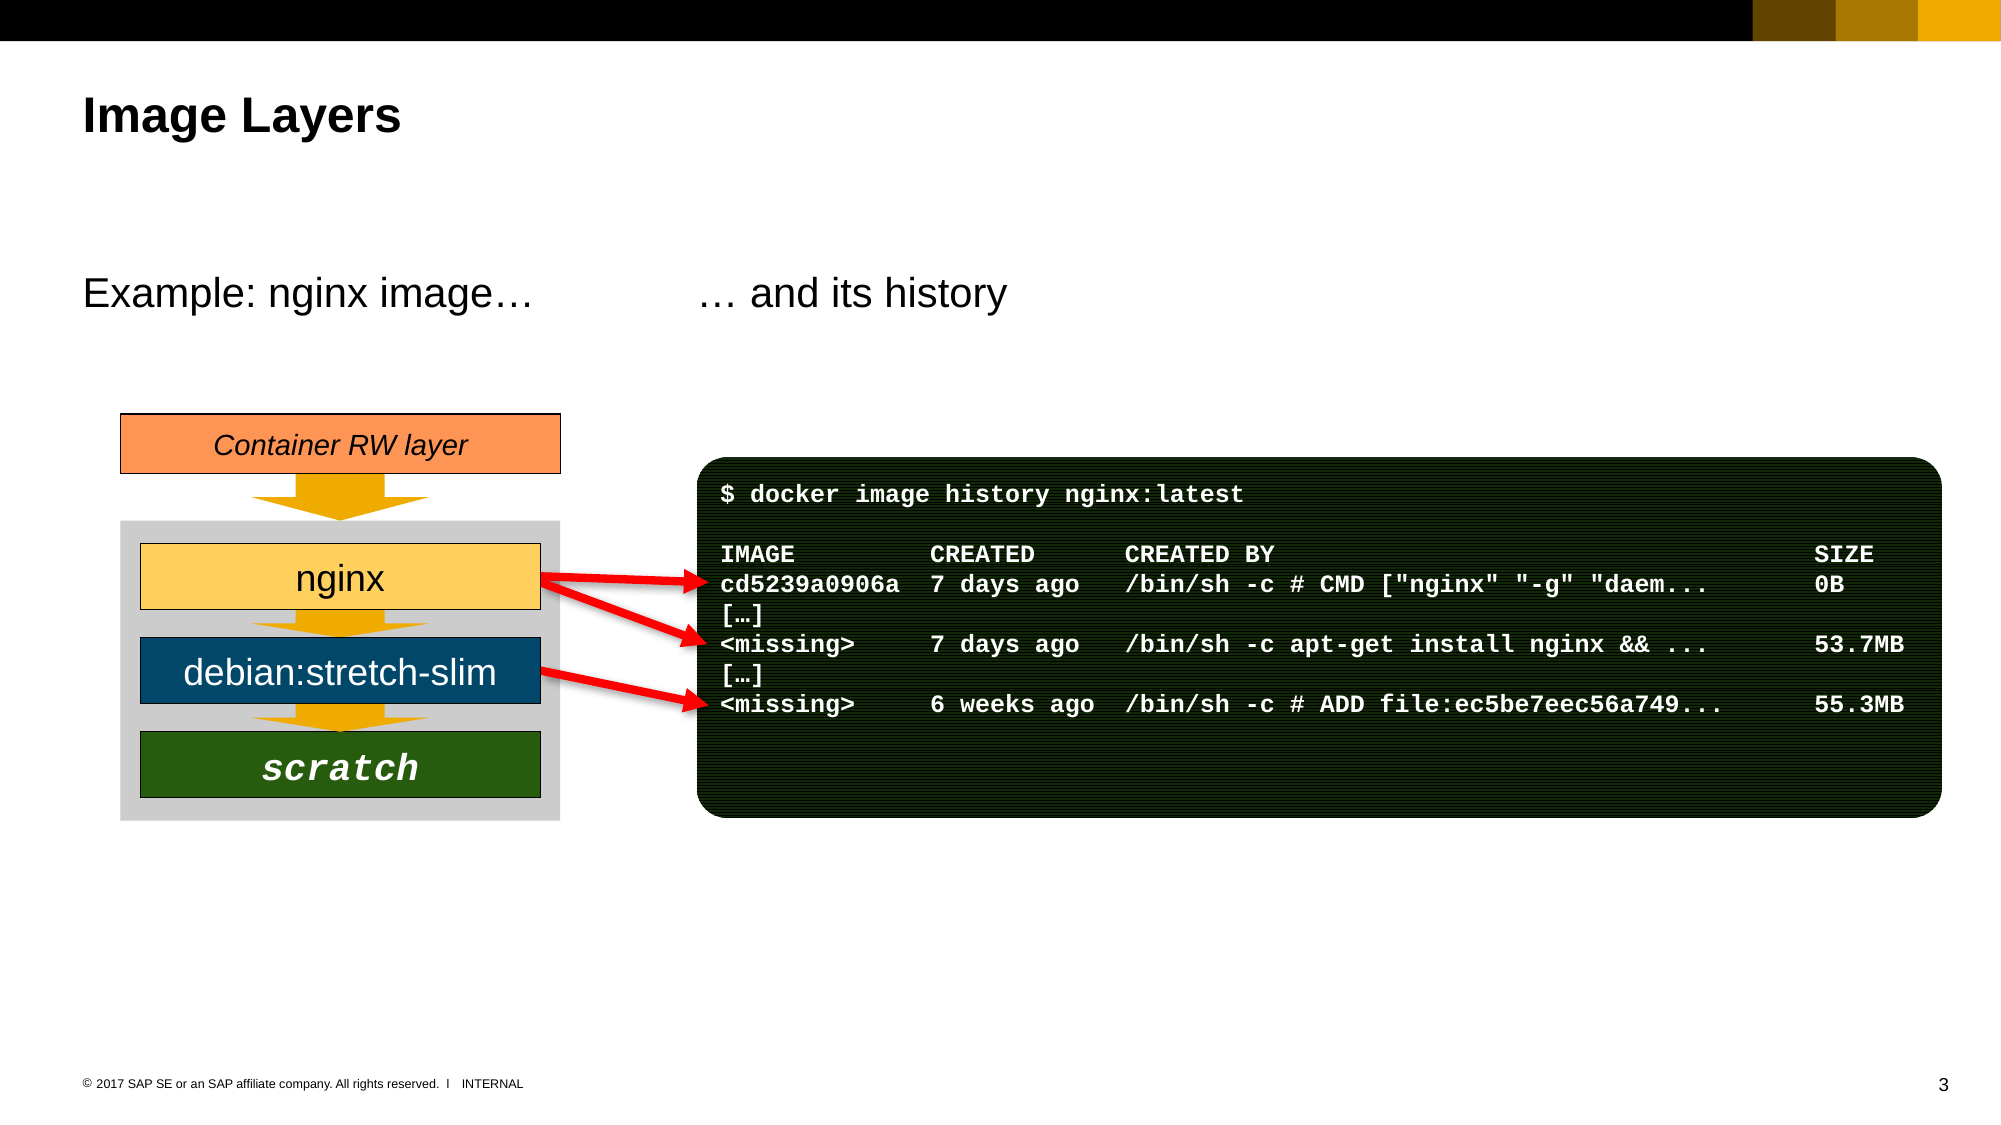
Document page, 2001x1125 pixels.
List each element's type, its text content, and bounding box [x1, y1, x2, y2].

text_box … and its history [696, 265, 1222, 336]
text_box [540, 581, 708, 645]
text_box scratch [140, 731, 541, 798]
title Image Layers [82, 82, 1918, 144]
text_box [251, 474, 430, 521]
list Example: nginx image… [82, 265, 608, 336]
text_box Container RW layer [120, 413, 561, 474]
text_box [540, 670, 710, 706]
text_box nginx [140, 543, 541, 610]
text_box [251, 610, 430, 637]
text_box [251, 704, 430, 732]
text_box $ docker image history nginx:latest IMAGE CREATED CREATED BY SIZE cd5239a0906a 7 days ago /bin/sh -c # CMD ["nginx" "-g" "daem... 0B […] <missing> 7 days ago /bin/sh -c apt-get install nginx && ... 53.7MB […] <missing> 6 weeks ago /bin/sh -c # ADD file:ec5be7eec56a749... 55.3MB [696, 457, 1942, 818]
text_box debian:stretch-slim [140, 637, 541, 704]
text_box [120, 520, 561, 821]
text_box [540, 575, 710, 583]
